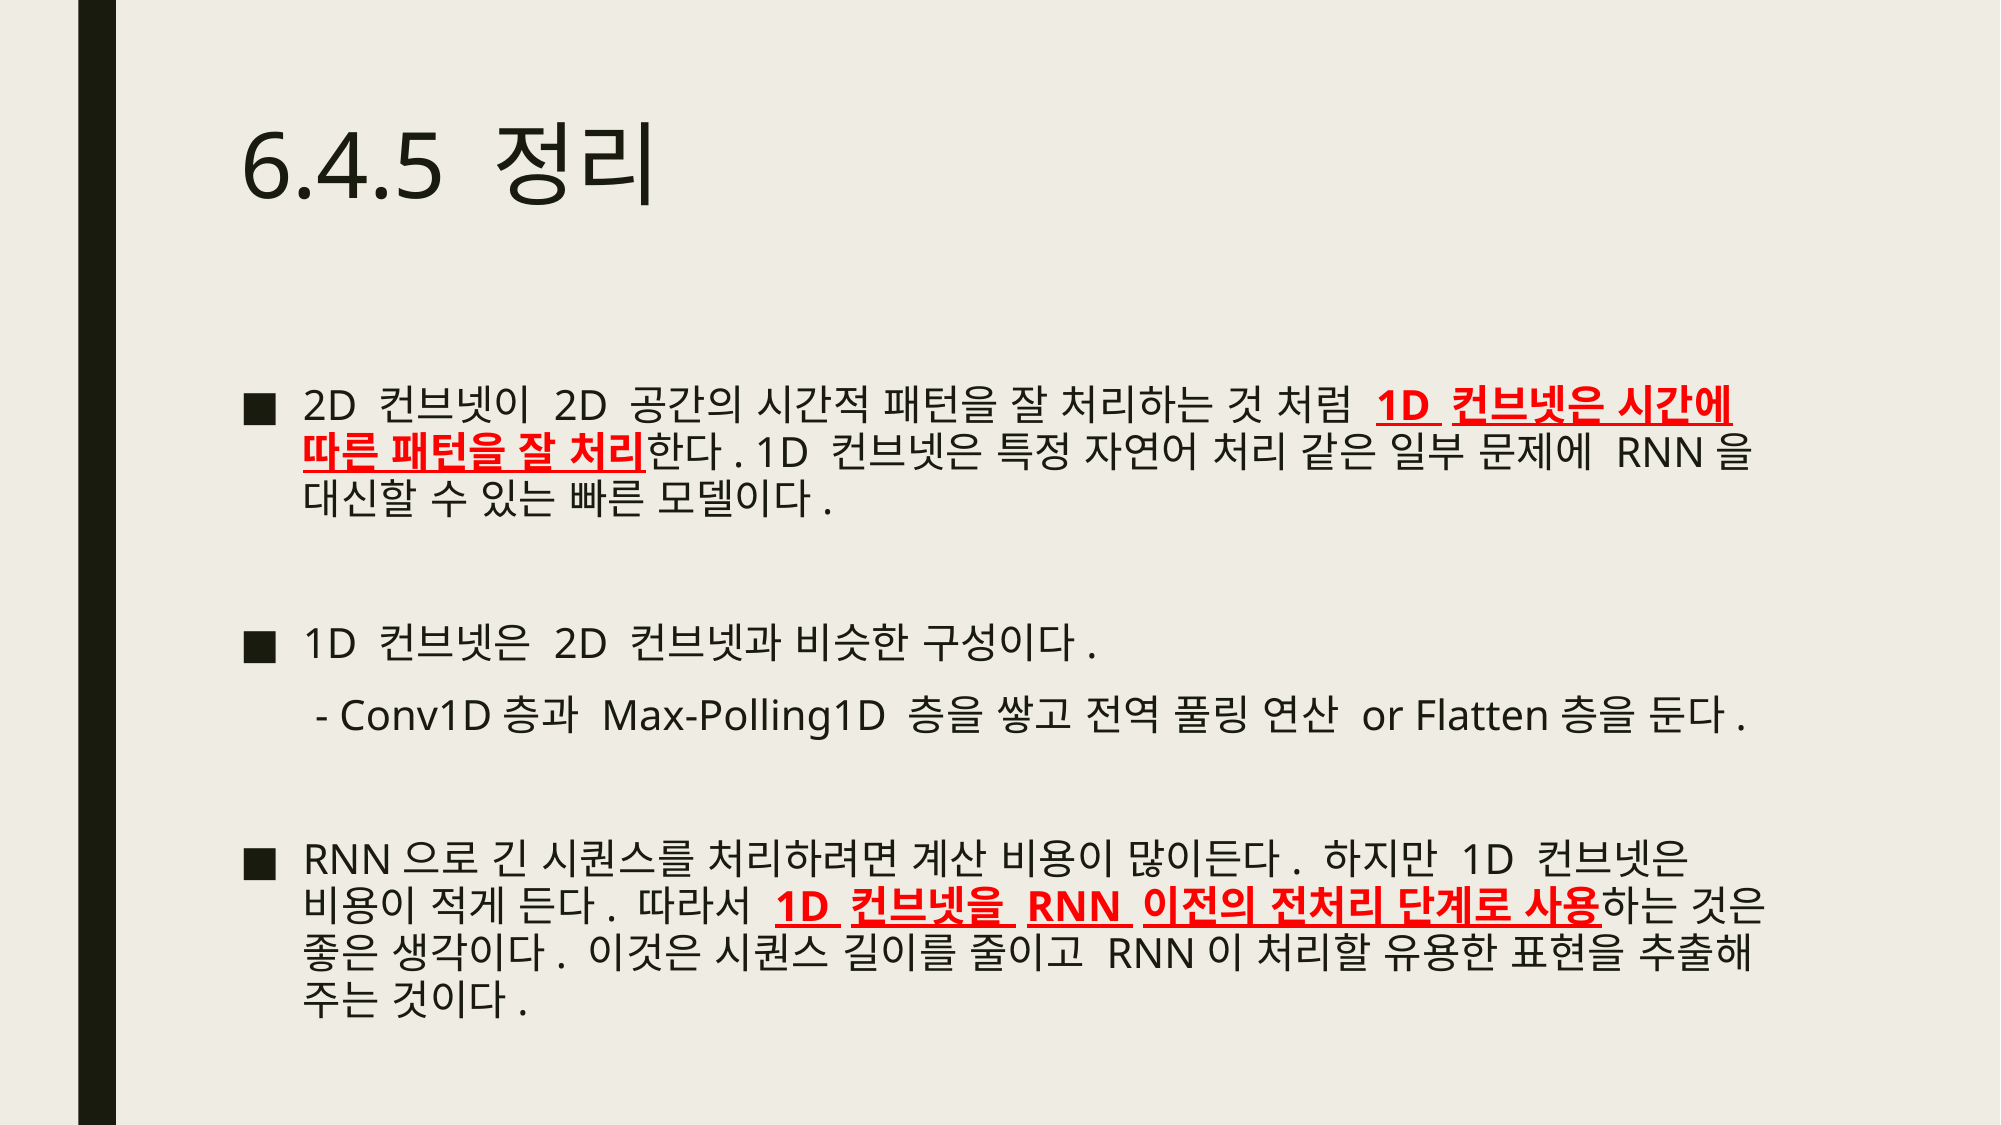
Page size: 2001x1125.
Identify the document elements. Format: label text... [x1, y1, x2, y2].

title 6.4.5 정리 [225, 112, 1800, 357]
list 2D 컨브넷이 2D 공간의 시간적 패턴을 잘 처리하는 것 처럼 1D 컨브넷은 시간에 따른 패턴을 잘 처리한다. 1D 컨브넷은 특정 자연어 처리 같은 일부 문제에 RNN을 대신할 수 있는 빠른 모델이다. 1D 컨브넷은 2D 컨브넷과 비슷한 구성이다. - Conv1D층과 Max-Polling1D 층을 쌓고 전역 풀링 연산 or Flatten층을 둔다. RNN으로 긴 시퀀스를 처리하려면 계산 비용이 많이든다. 하지만 1D 컨브넷은 비용이 적게 든다. 따라서 1D 컨브넷을 RNN 이전의 전처리 단계로 사용하는 것은 좋은 생각이다. 이것은 시퀀스 길이를 줄이고 RNN이 처리할 유용한 표현을 추출해 주는 것이다. [225, 375, 1800, 963]
